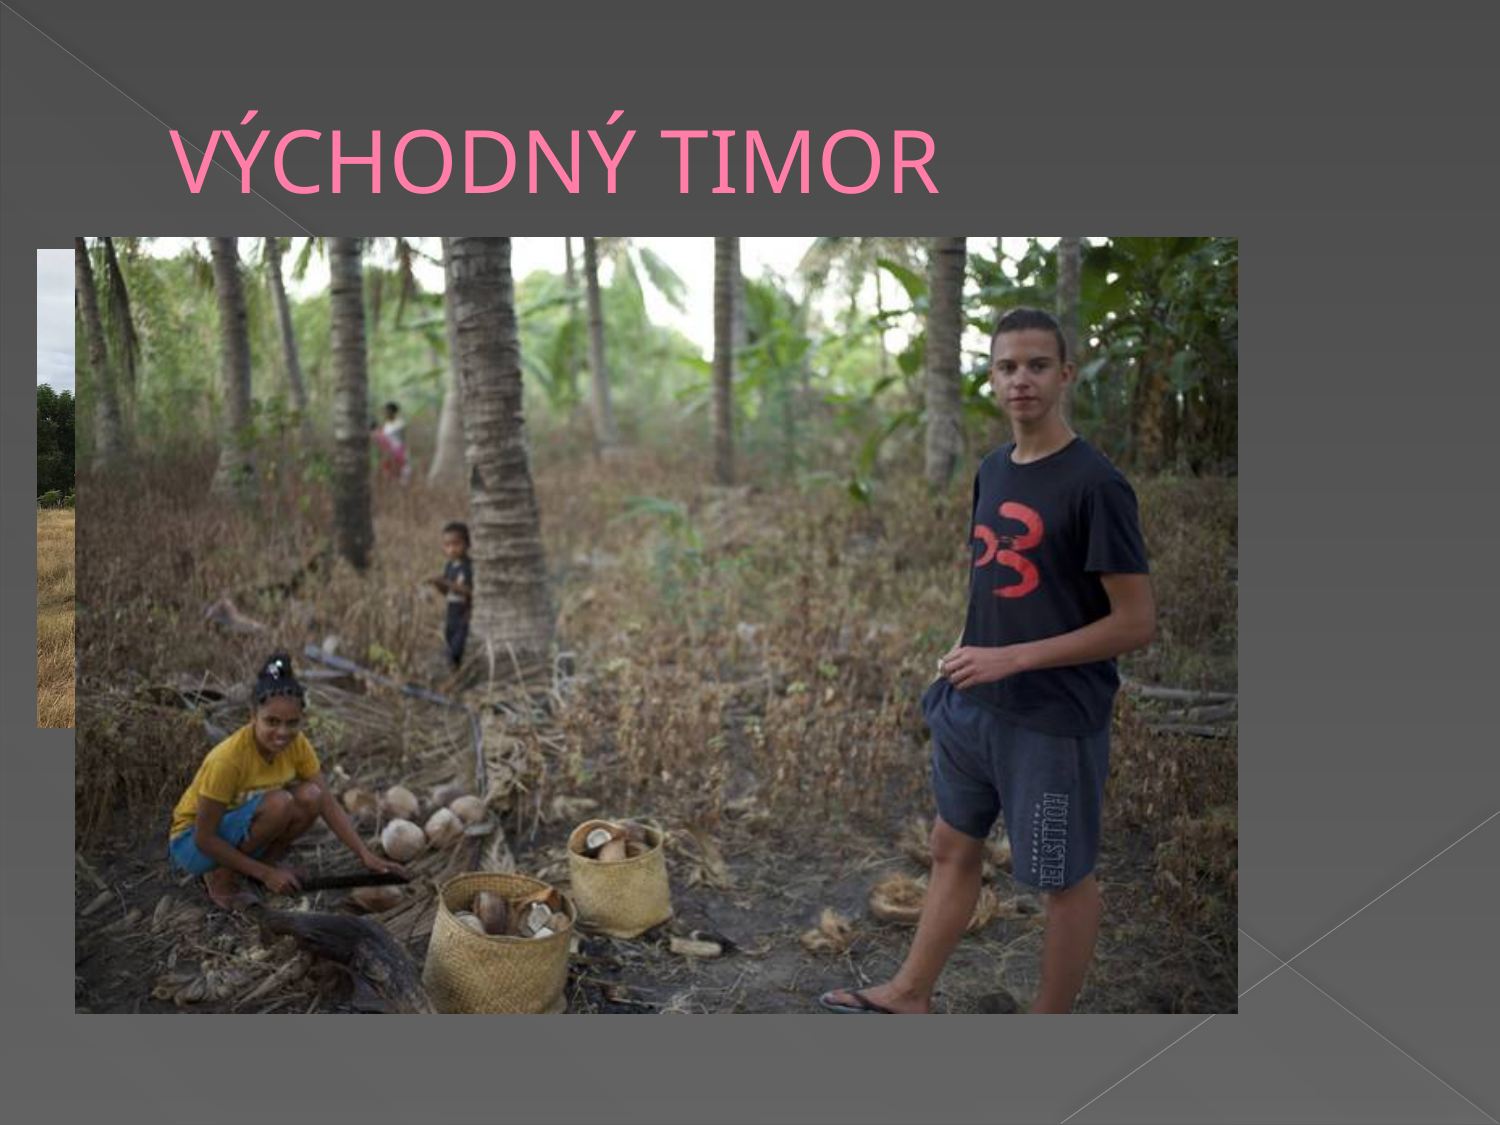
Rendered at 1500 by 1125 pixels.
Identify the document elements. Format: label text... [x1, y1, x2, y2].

title VÝCHODNÝ TIMOR [75, 43, 1425, 274]
picture [37, 237, 1238, 1015]
